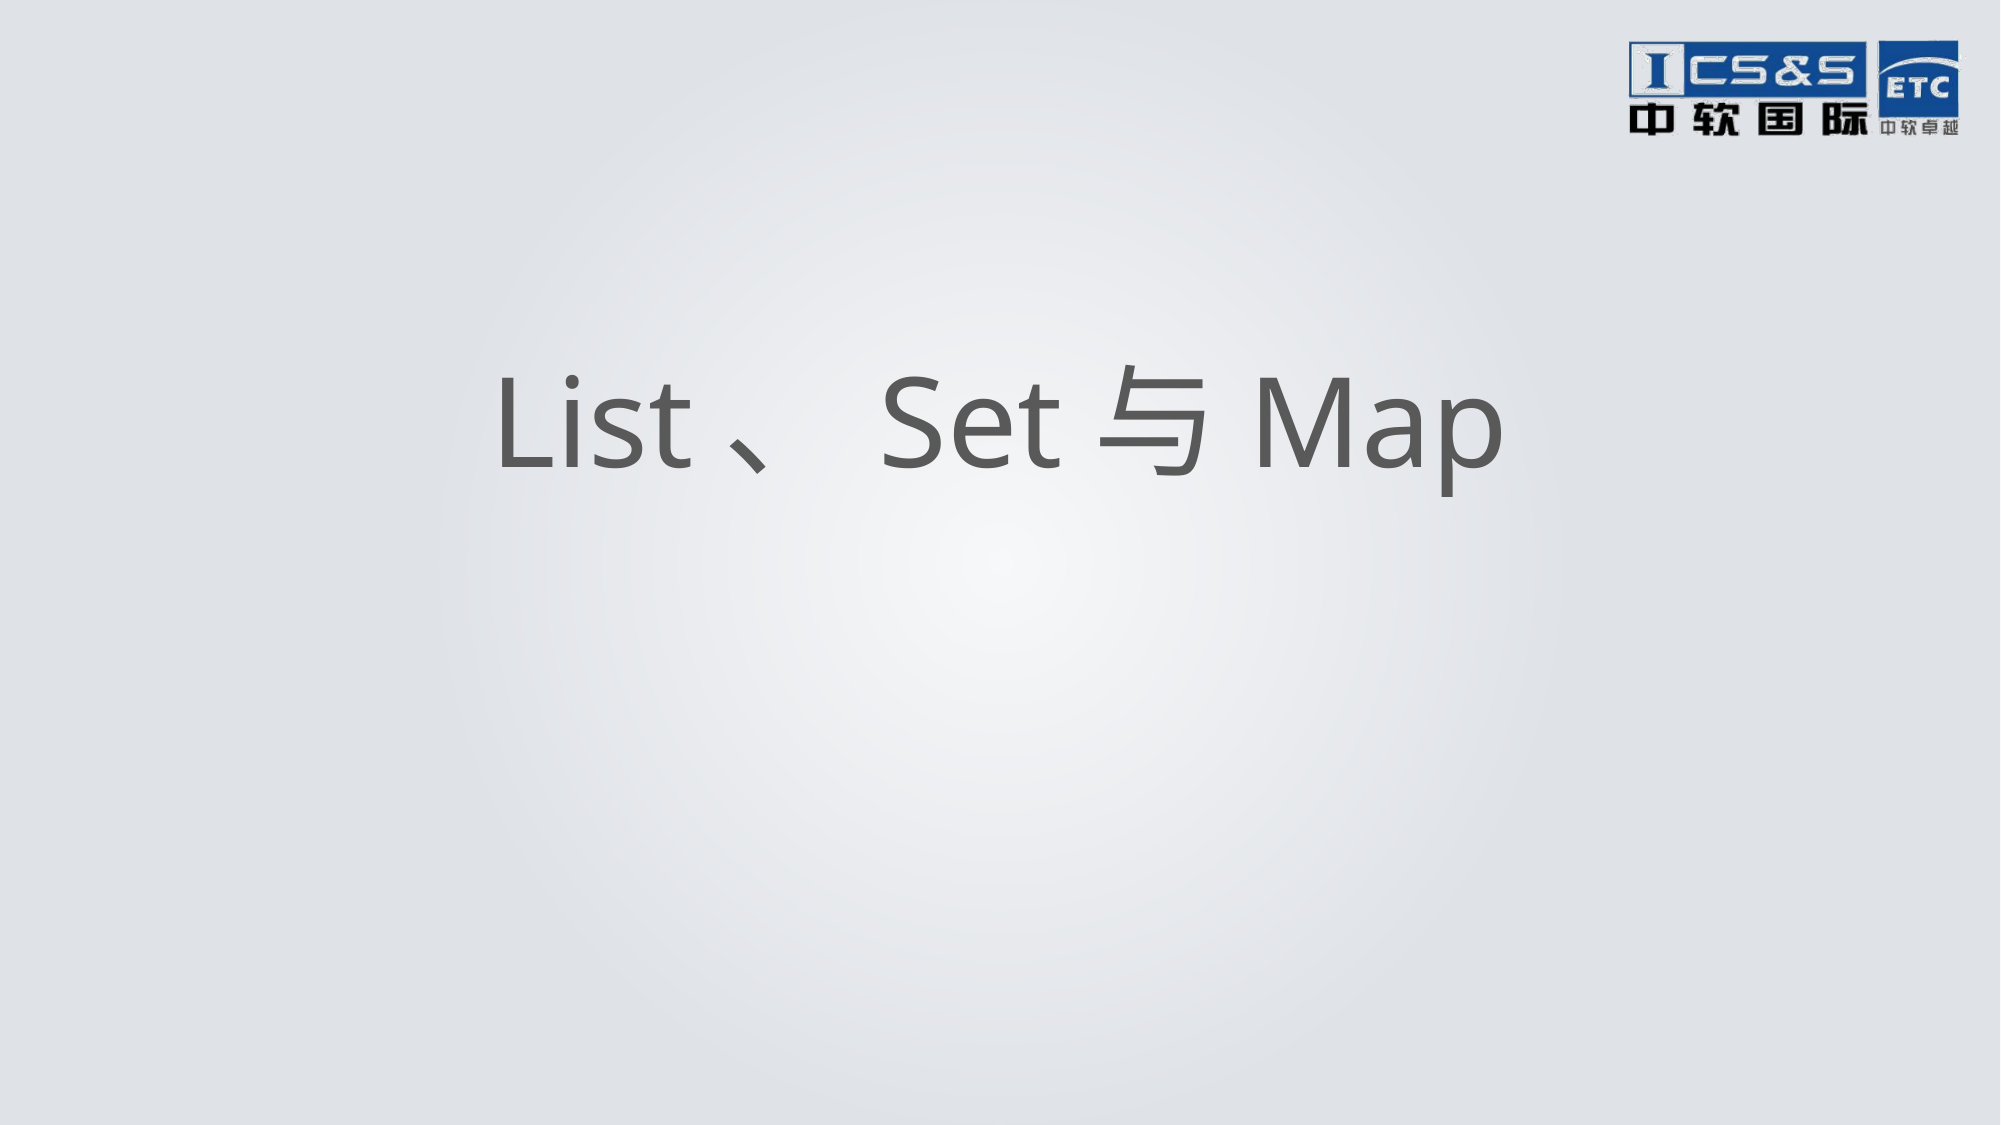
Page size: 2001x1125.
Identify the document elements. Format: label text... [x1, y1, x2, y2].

picture [0, 0, 2001, 1125]
title List、Set与Map [249, 231, 1750, 623]
